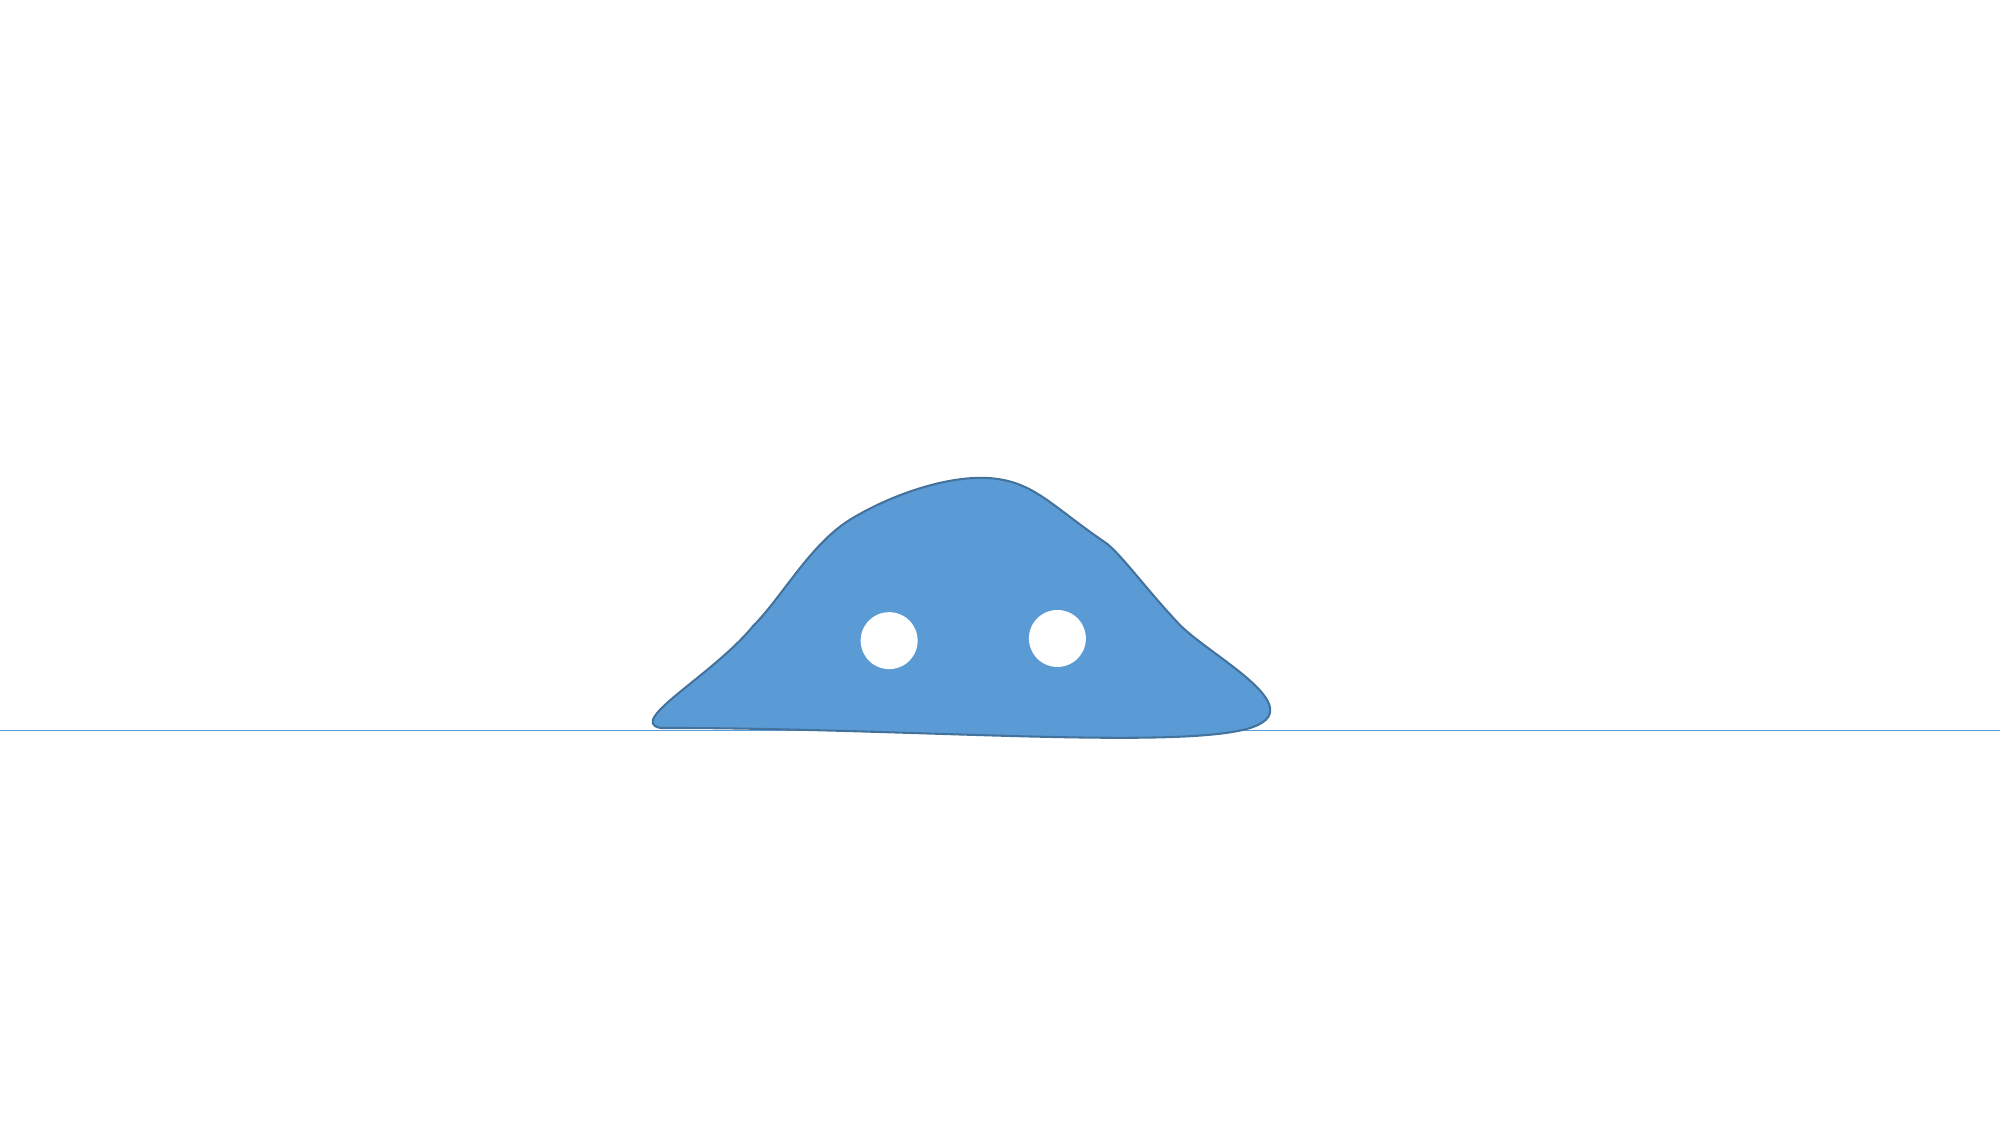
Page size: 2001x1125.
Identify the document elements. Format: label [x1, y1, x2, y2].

text_box [1027, 608, 1087, 669]
text_box [807, 731, 1243, 739]
text_box [859, 611, 919, 671]
text_box [651, 476, 1272, 730]
